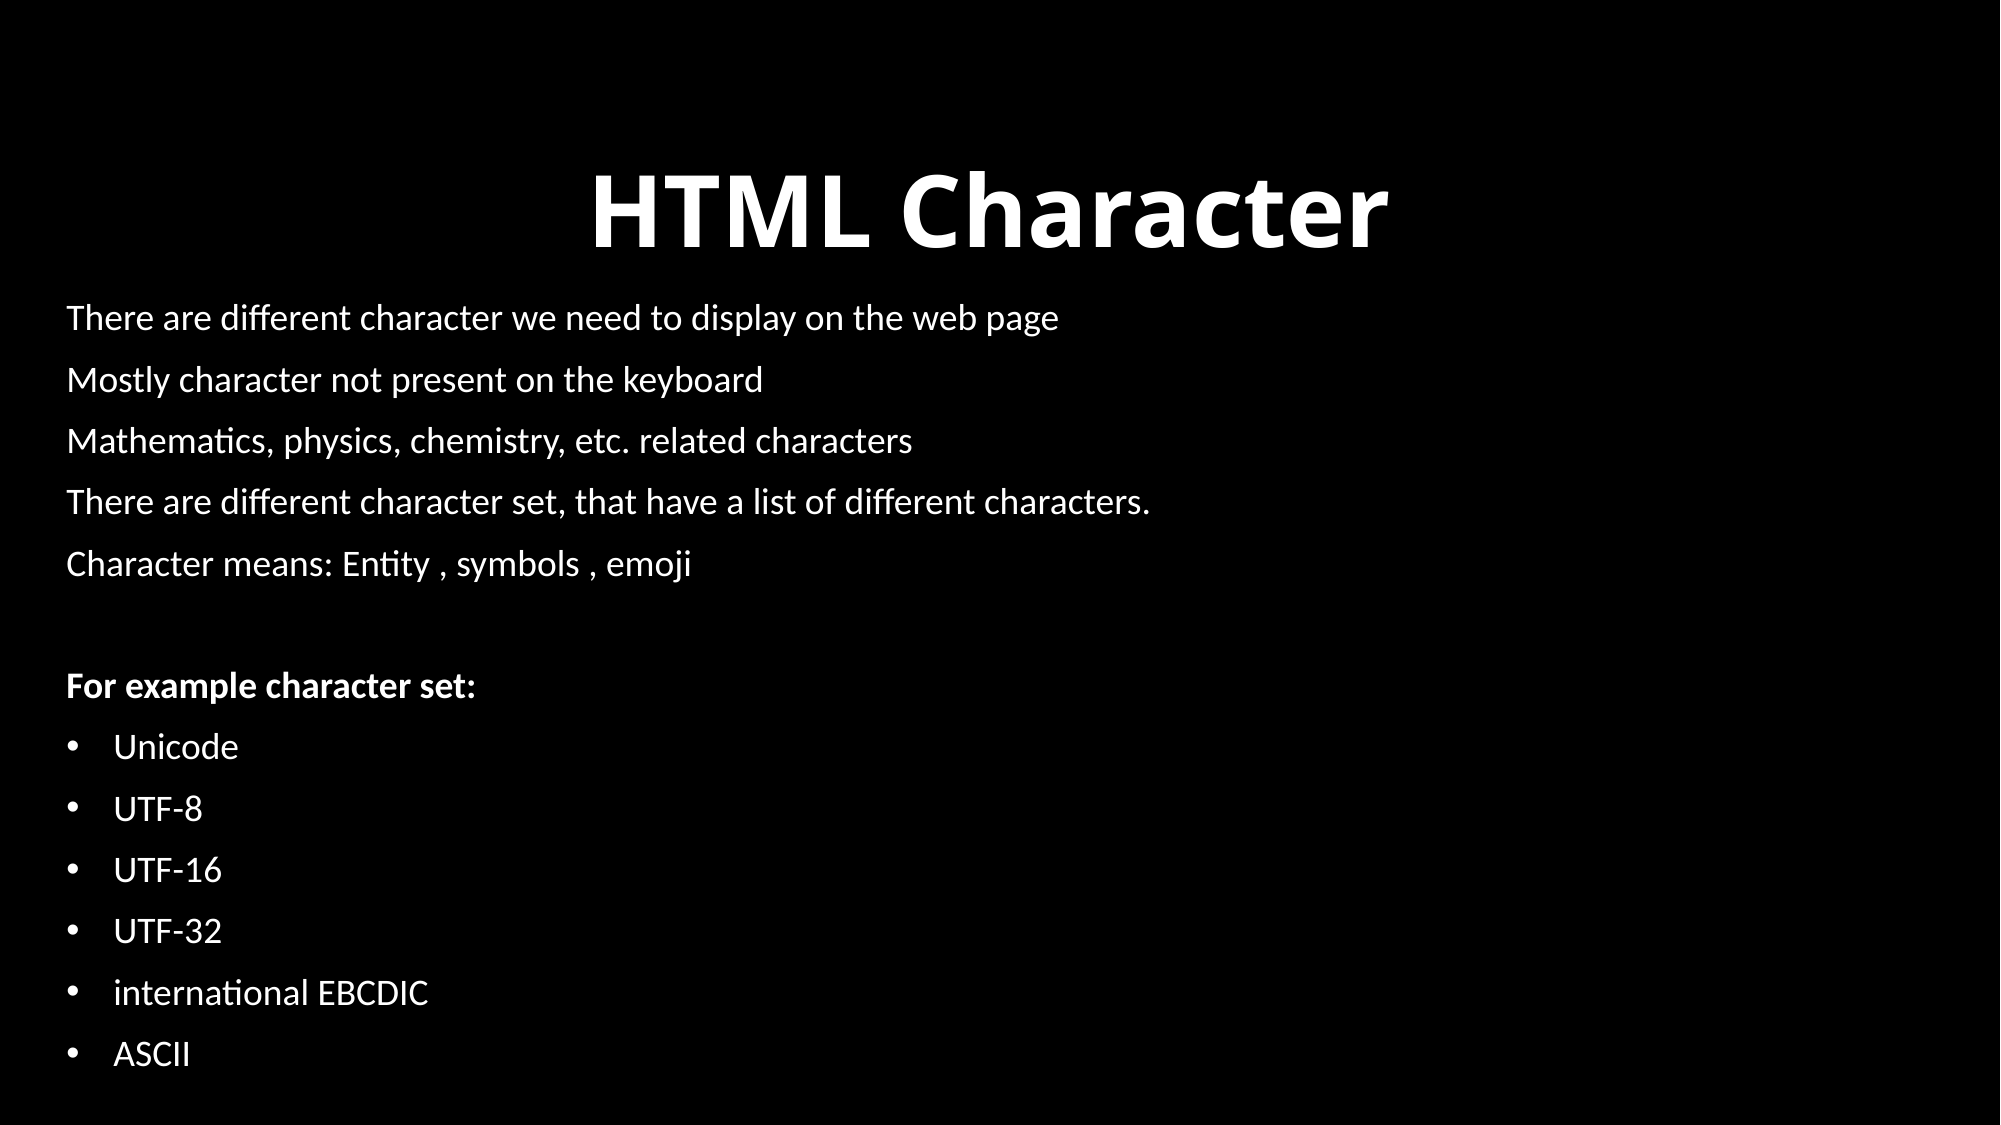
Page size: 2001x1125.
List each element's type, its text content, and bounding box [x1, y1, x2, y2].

subtitle There are different character we need to display on the web page Mostly character not present on the keyboard Mathematics, physics, chemistry, etc. related characters There are different character set, that have a list of different characters. Character means: Entity , symbols , emoji For example character set: Unicode UTF-8 UTF-16 UTF-32 international EBCDIC ASCII [51, 290, 1955, 1080]
title HTML Character [51, 152, 1955, 277]
